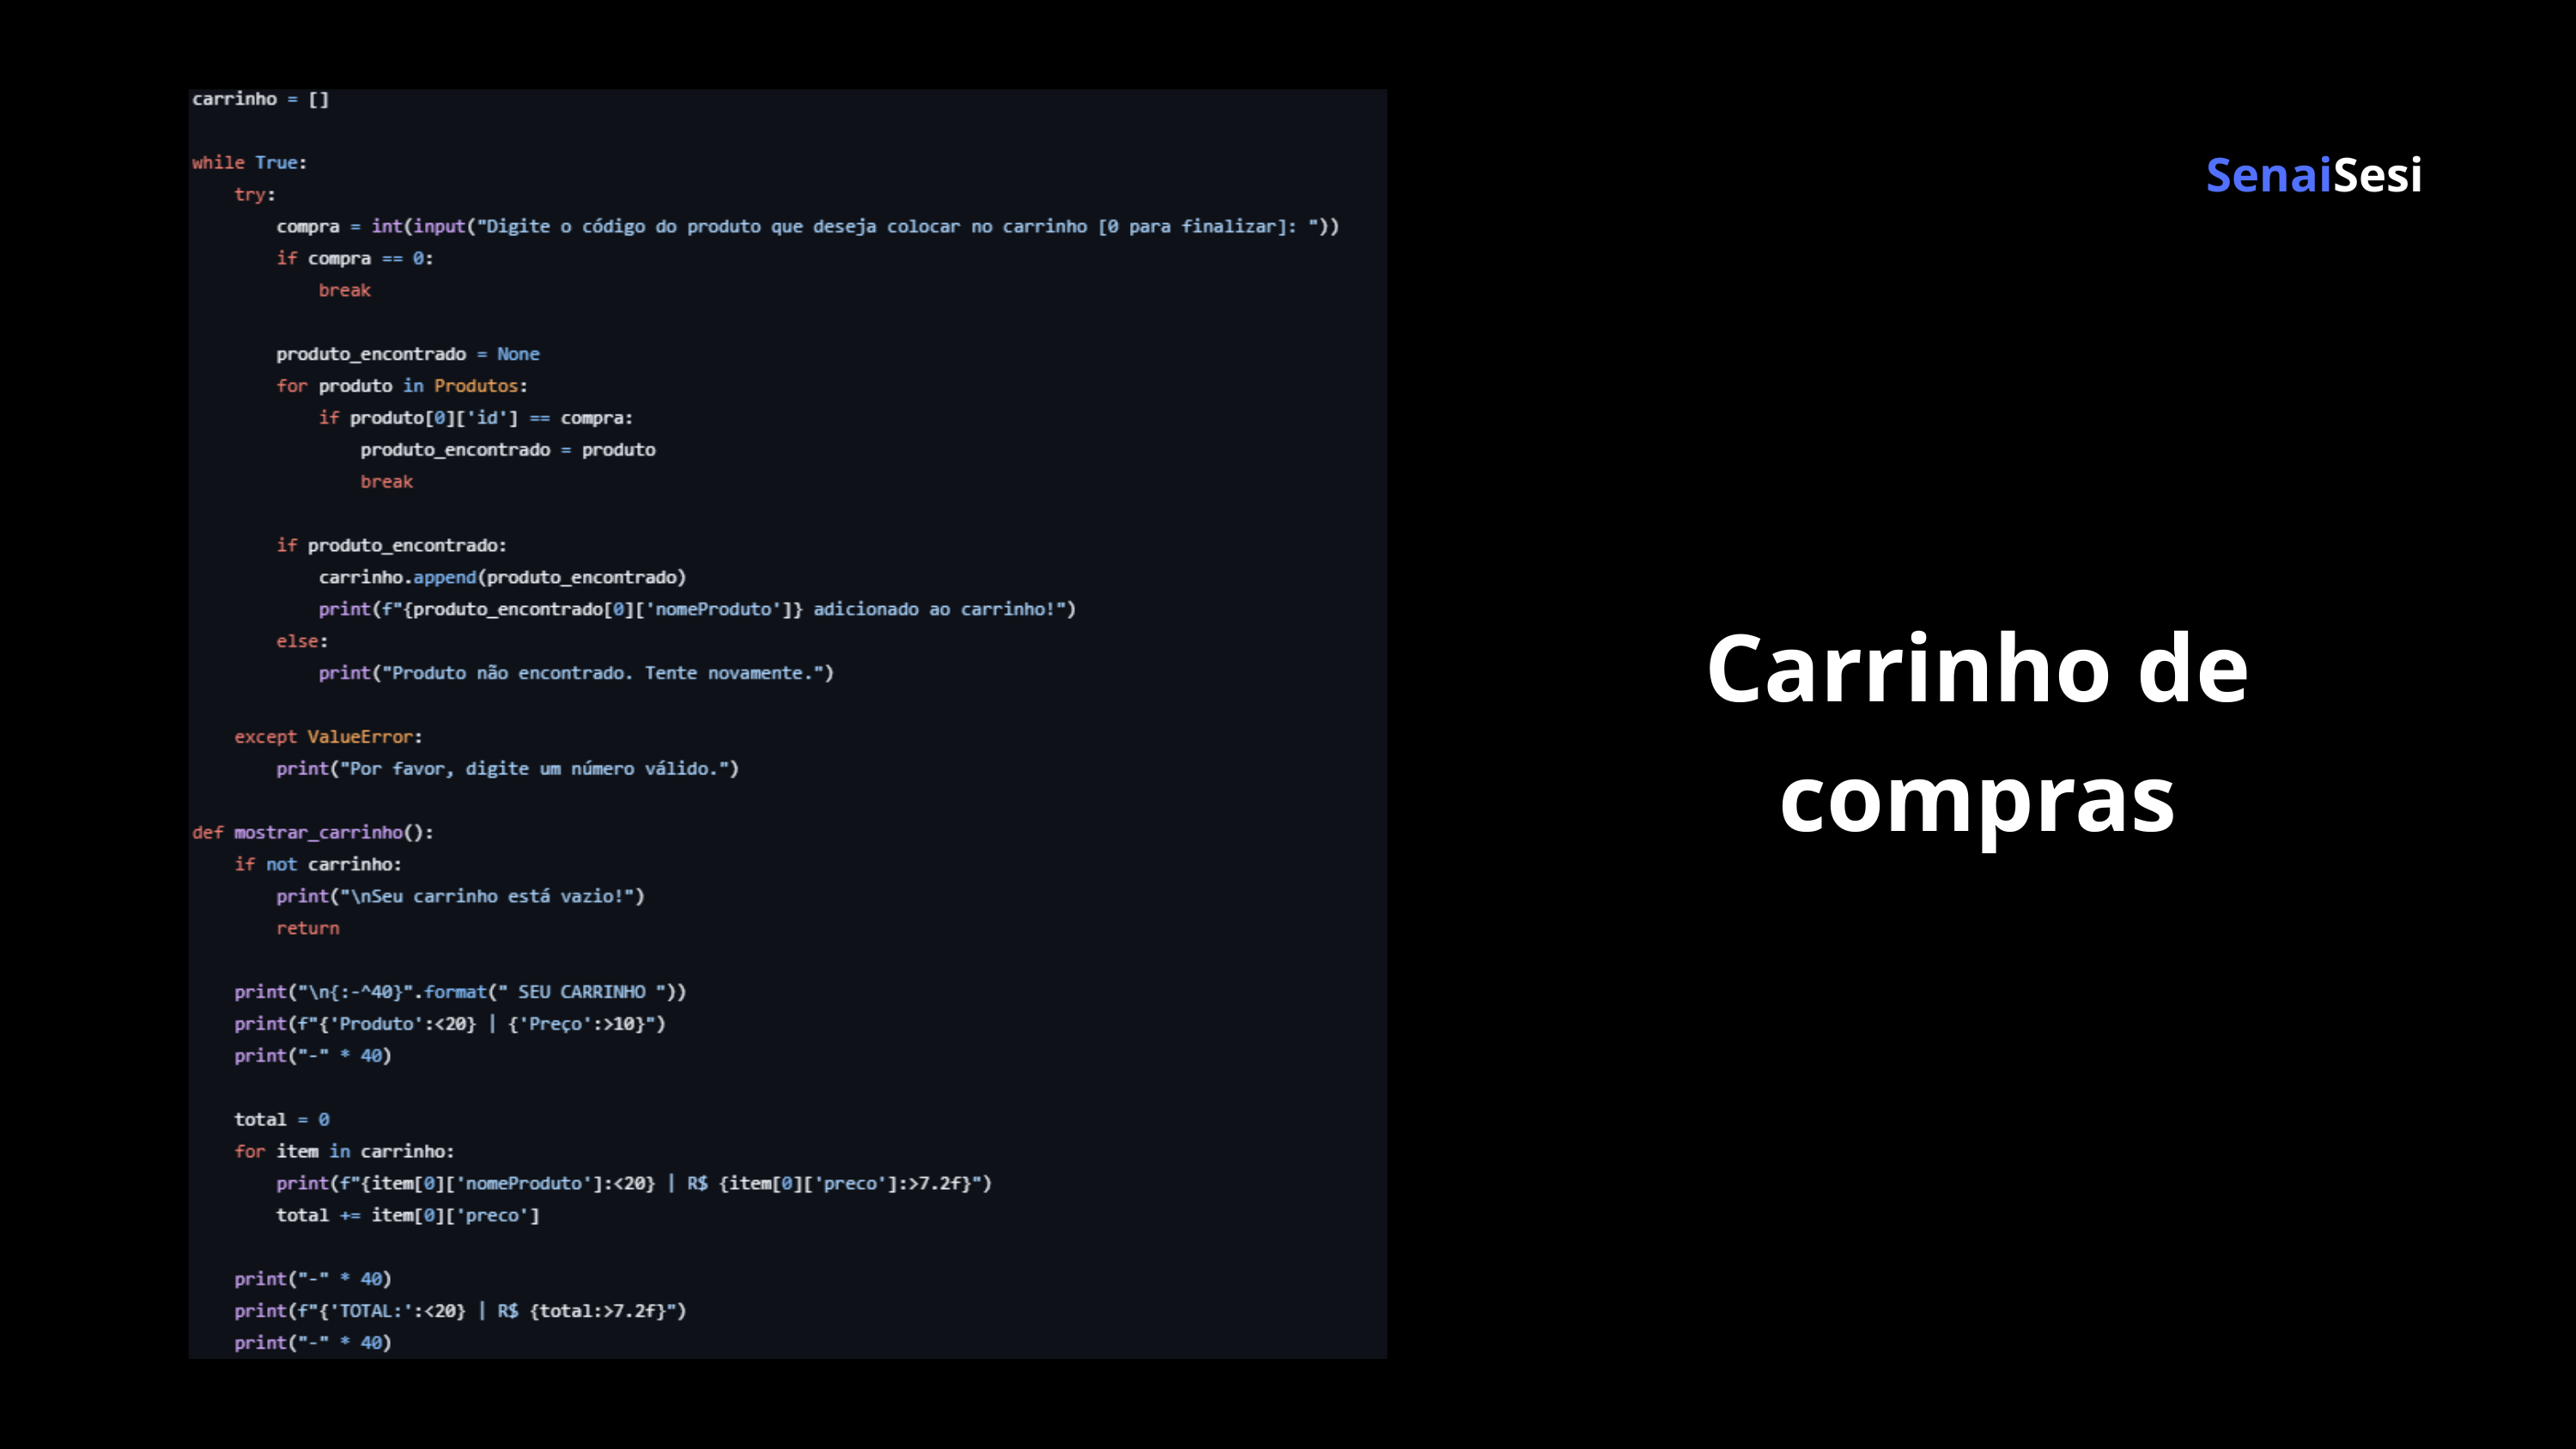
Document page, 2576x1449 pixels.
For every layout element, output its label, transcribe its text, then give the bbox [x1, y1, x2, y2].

text_box [188, 89, 1388, 1359]
text_box SenaiSesi [2199, 135, 2432, 201]
text_box Carrinho de compras [1658, 590, 2298, 851]
